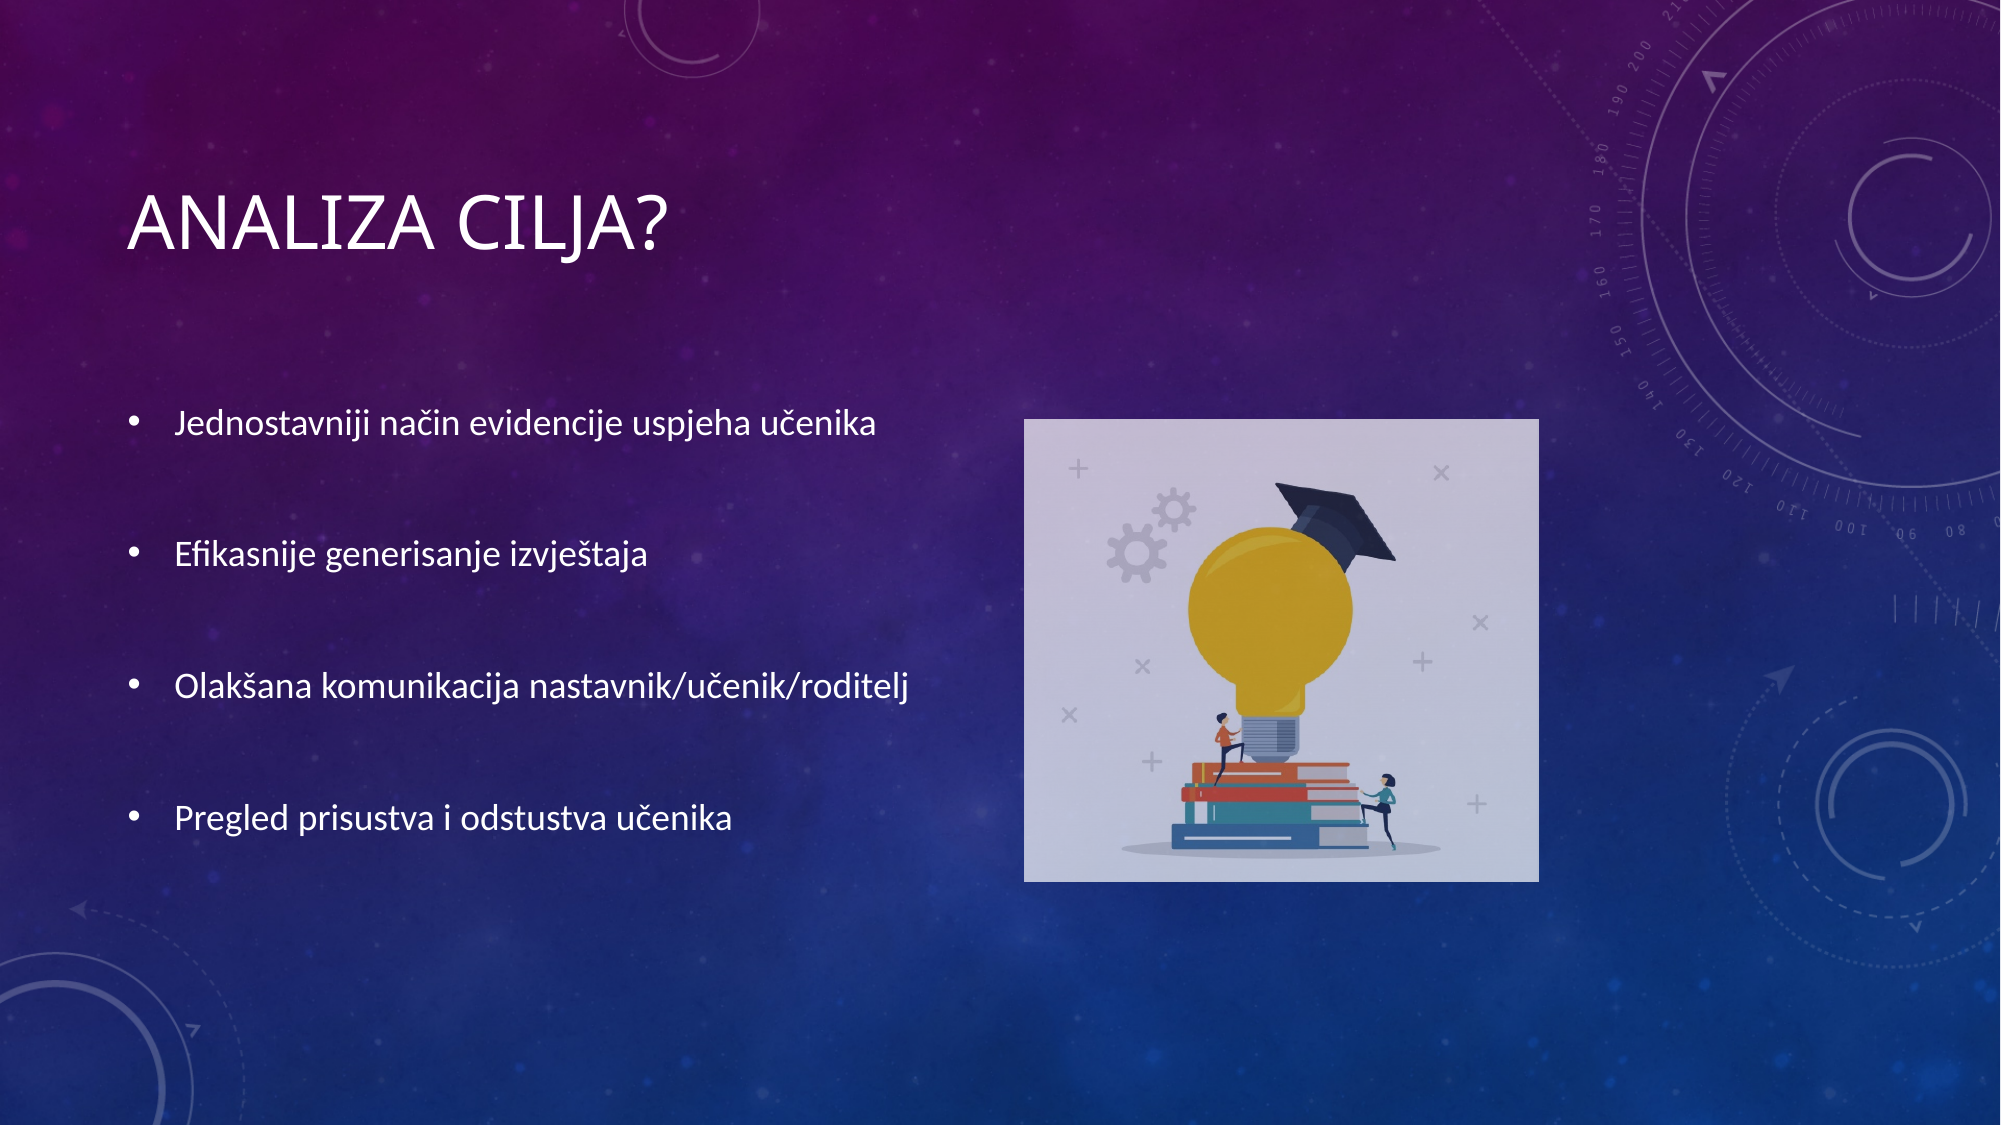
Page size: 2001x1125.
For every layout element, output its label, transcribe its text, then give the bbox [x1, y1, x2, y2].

title Analiza cilja? [112, 99, 1775, 339]
list Jednostavniji način evidencije uspjeha učenika Efikasnije generisanje izvještaja Olakšana komunikacija nastavnik/učenik/roditelj Pregled prisustva i odstustva učenika [112, 351, 1775, 950]
picture [0, 0, 2001, 1125]
